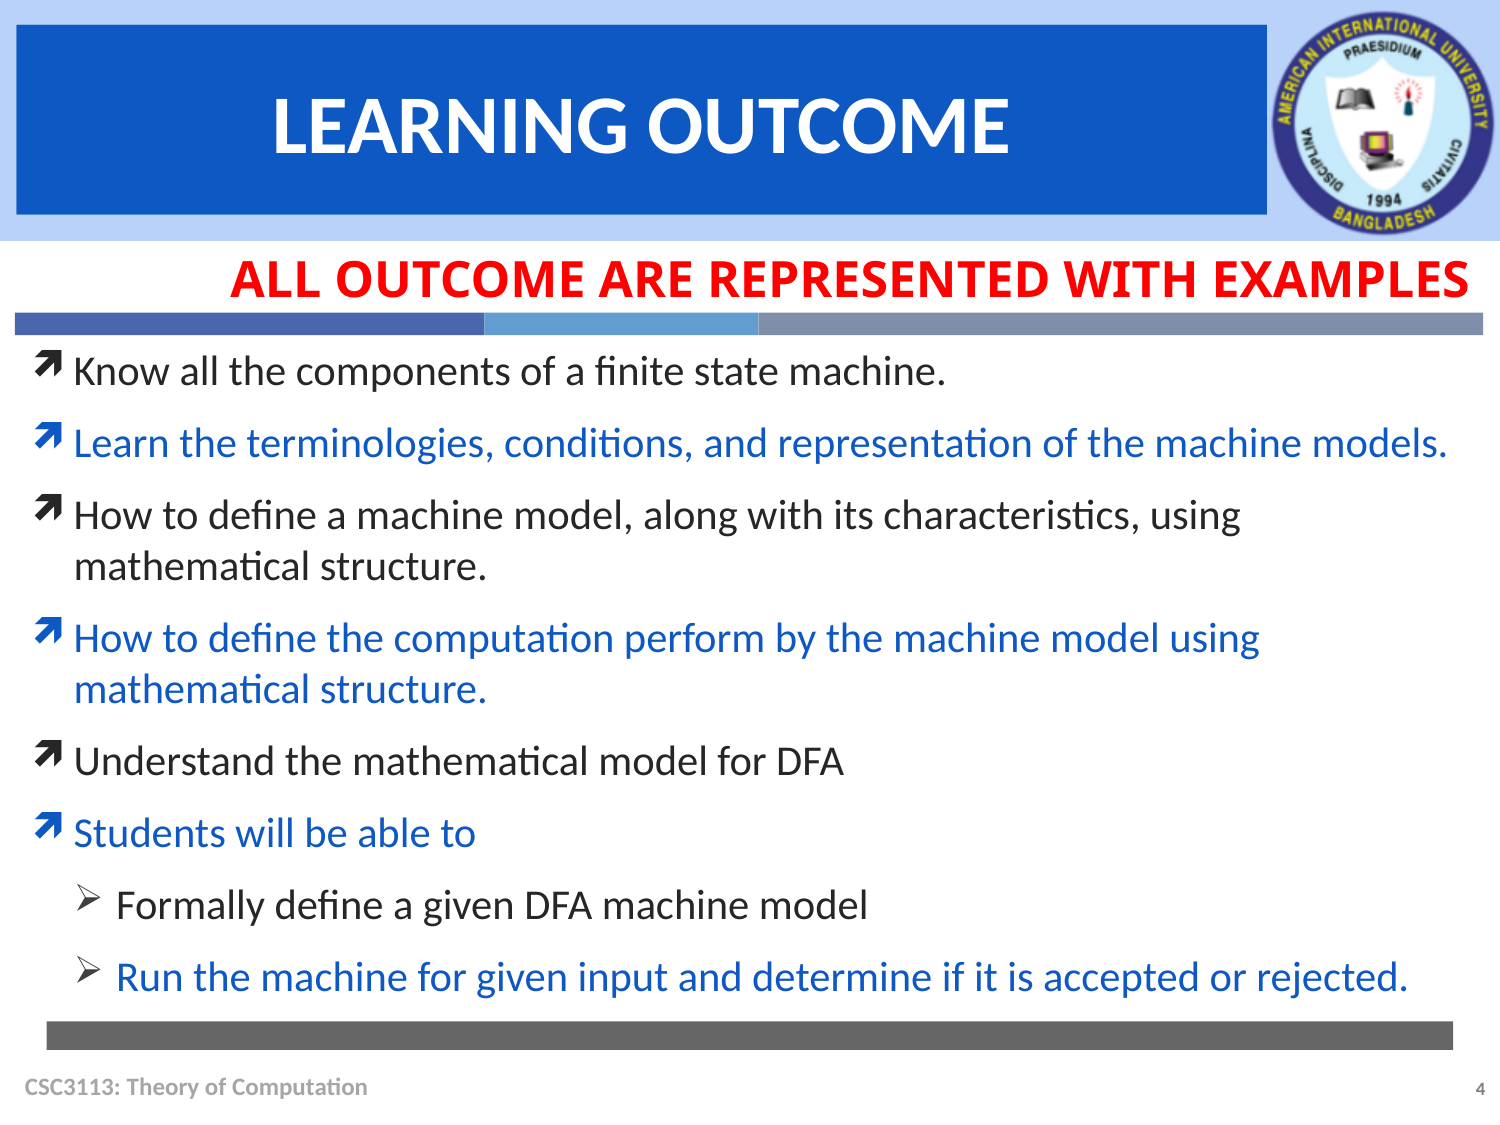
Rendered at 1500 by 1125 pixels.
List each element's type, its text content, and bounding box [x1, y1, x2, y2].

list Know all the components of a finite state machine. Learn the terminologies, conditions, and representation of the machine models. How to define a machine model, along with its characteristics, using mathematical structure. How to define the computation perform by the machine model using mathematical structure. Understand the mathematical model for DFA Students will be able to Formally define a given DFA machine model Run the machine for given input and determine if it is accepted or rejected. [16, 335, 1484, 1016]
subtitle All outcome are represented with examples [16, 239, 1486, 320]
footer CSC3113: Theory of Computation [10, 1055, 1015, 1116]
picture [1267, 6, 1500, 241]
